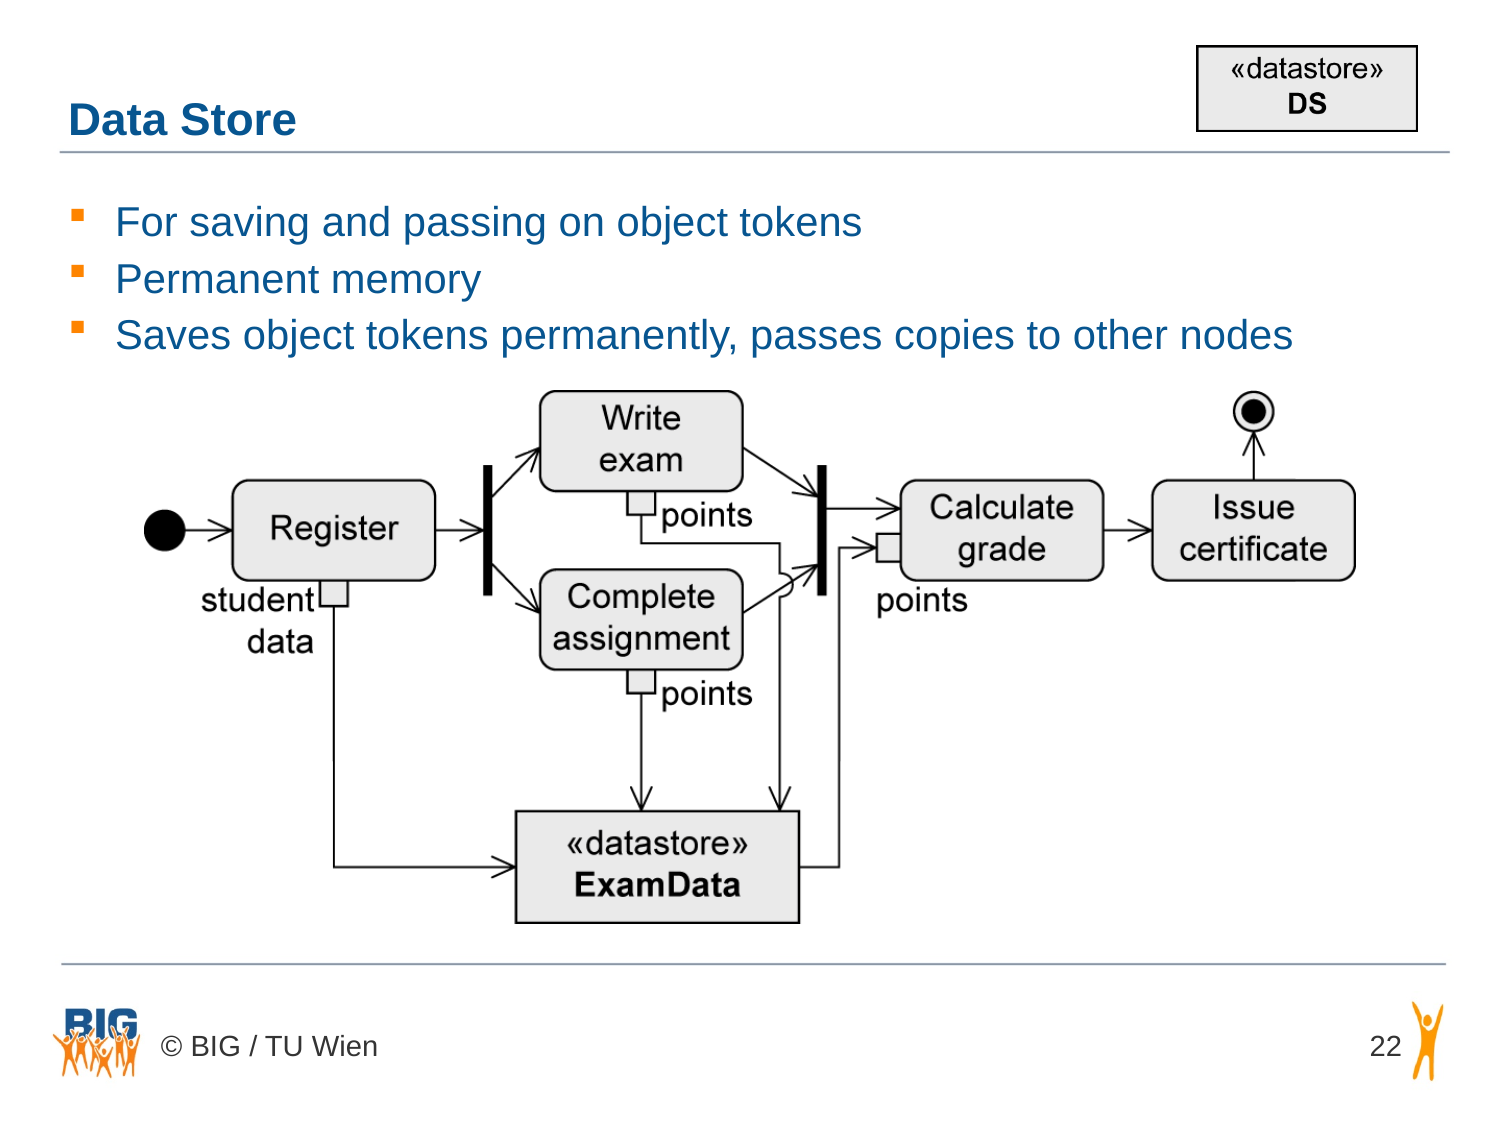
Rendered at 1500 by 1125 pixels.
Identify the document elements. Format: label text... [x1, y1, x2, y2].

title Data Store [52, 24, 1454, 153]
slide_number 22 [1241, 1019, 1418, 1095]
list For saving and passing on object tokens Permanent memory Saves object tokens permanently, passes copies to other nodes [52, 187, 1454, 962]
picture [1400, 991, 1494, 1125]
picture [144, 390, 1356, 924]
picture [0, 954, 1497, 975]
picture [0, 142, 1500, 163]
picture [6, 1000, 145, 1123]
picture [1195, 45, 1418, 132]
